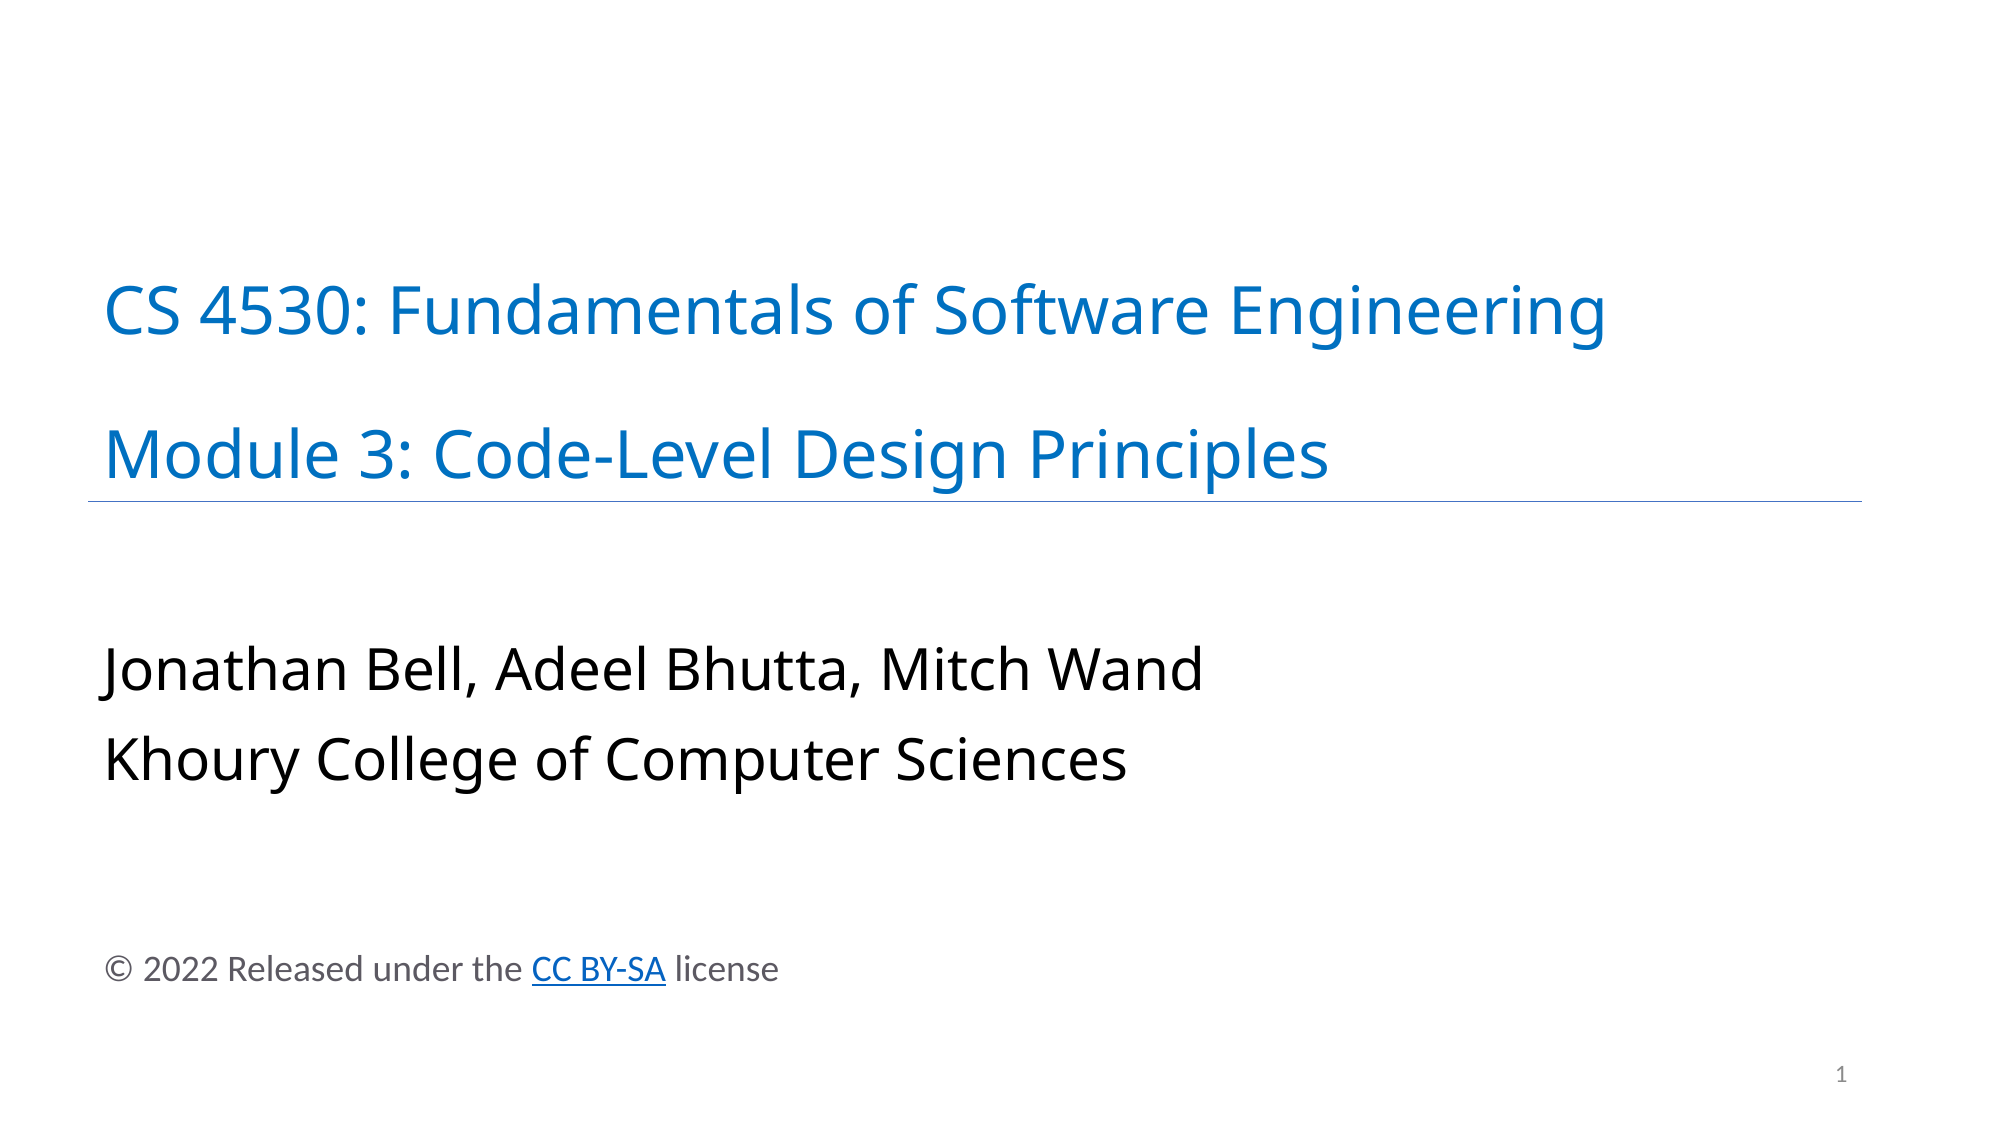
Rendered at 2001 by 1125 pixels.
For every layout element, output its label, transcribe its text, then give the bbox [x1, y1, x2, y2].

slide_number 1 [1412, 1042, 1863, 1103]
subtitle Jonathan Bell, Adeel Bhutta, Mitch Wand Khoury College of Computer Sciences [88, 624, 1863, 896]
title CS 4530: Fundamentals of Software Engineering Module 3: Code-Level Design Principles [88, 109, 1863, 501]
text_box © 2022 Released under the CC BY-SA license [88, 936, 1089, 997]
